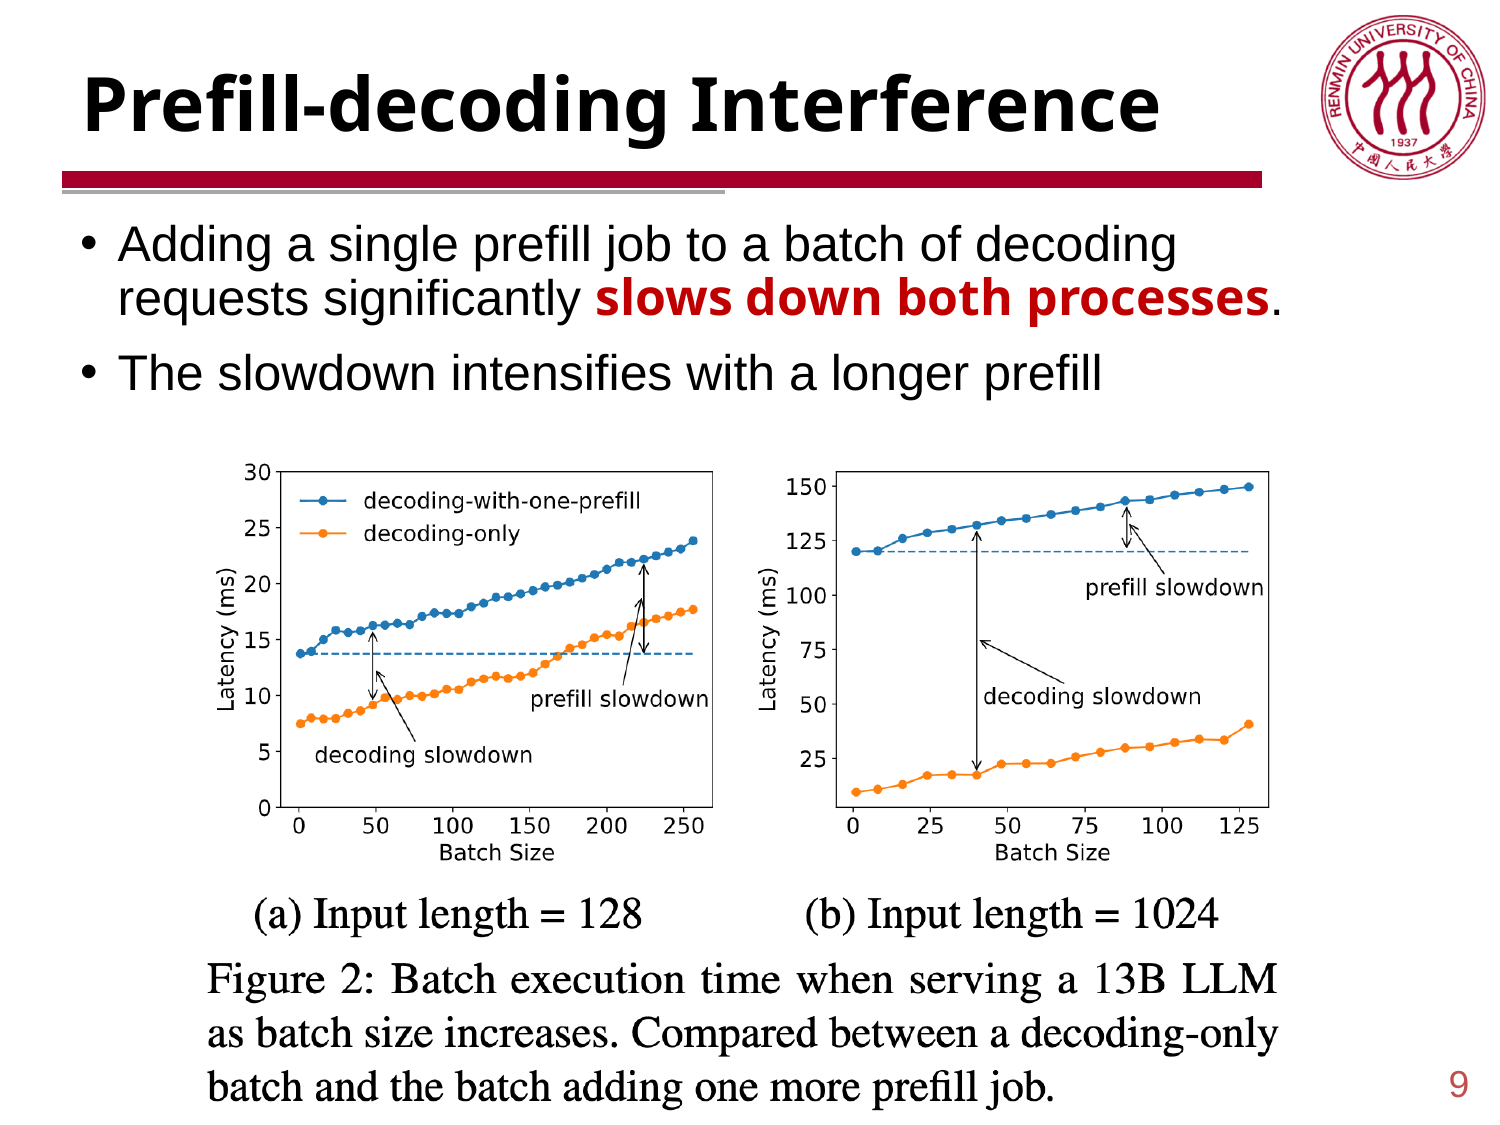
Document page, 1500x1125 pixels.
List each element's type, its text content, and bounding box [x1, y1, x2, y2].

list Adding a single prefill job to a batch of decoding requests significantly slows down both processes. The slowdown intensifies with a longer prefill [65, 210, 1399, 1093]
title Prefill-decoding Interference [66, 36, 1361, 166]
picture [1320, 14, 1486, 180]
picture [201, 432, 1299, 1120]
